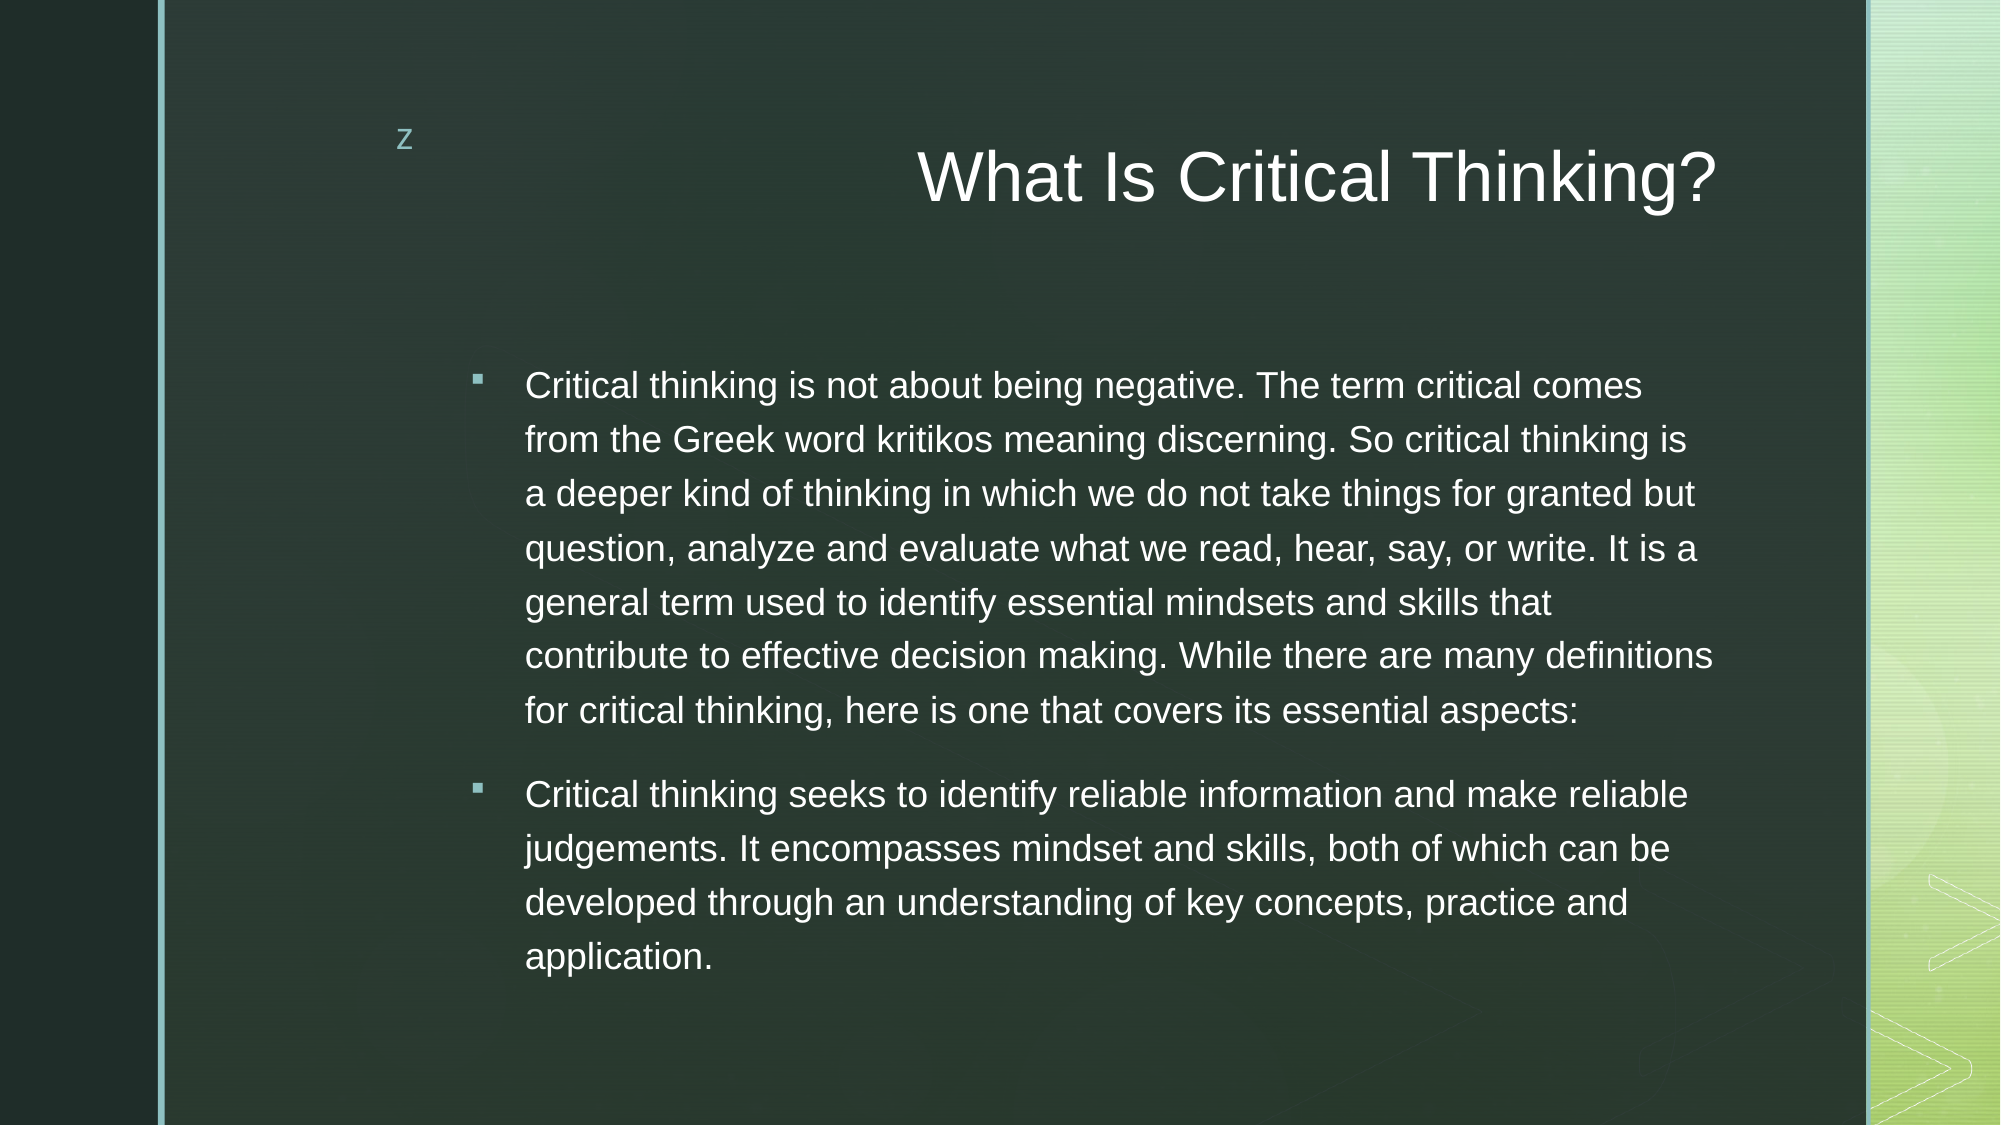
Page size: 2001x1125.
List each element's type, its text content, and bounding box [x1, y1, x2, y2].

title What Is Critical Thinking? [428, 132, 1734, 310]
list Critical thinking is not about being negative. The term critical comes from the Greek word kritikos meaning discerning. So critical thinking is a deeper kind of thinking in which we do not take things for granted but question, analyze and evaluate what we read, hear, say, or write. It is a general term used to identify essential mindsets and skills that contribute to effective decision making. While there are many definitions for critical thinking, here is one that covers its essential aspects: Critical thinking seeks to identify reliable information and make reliable judgements. It encompasses mindset and skills, both of which can be developed through an understanding of key concepts, practice and application. [454, 336, 1734, 993]
picture [1871, 0, 2001, 1125]
